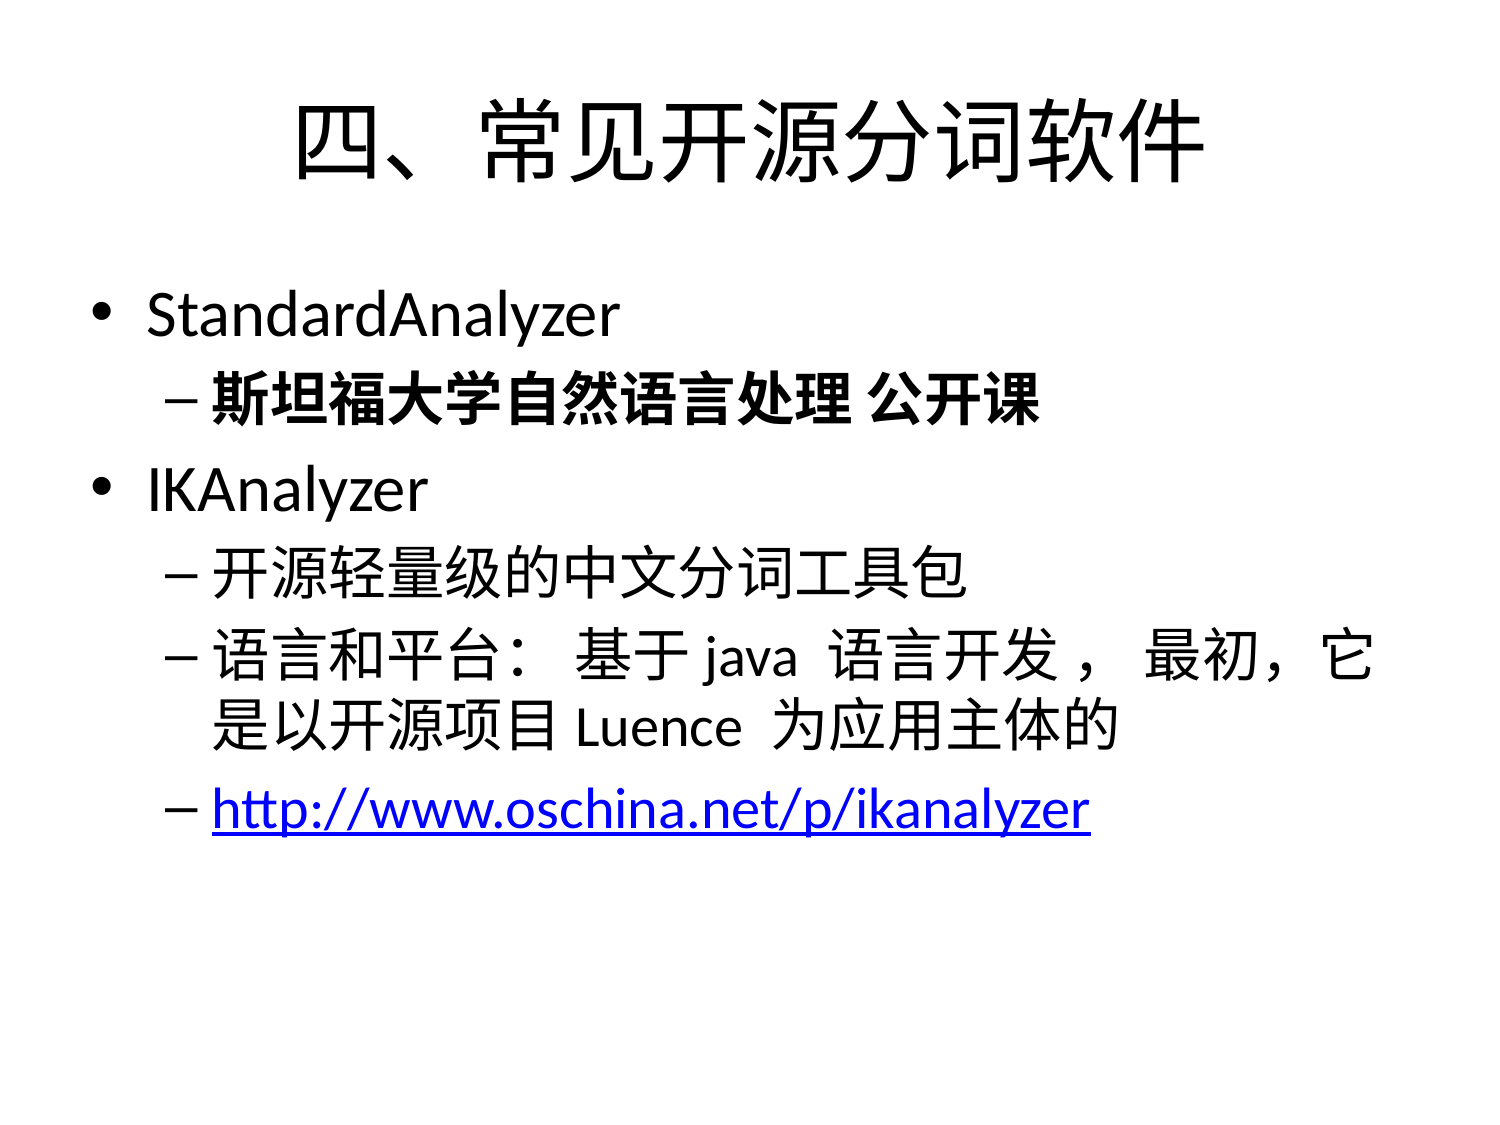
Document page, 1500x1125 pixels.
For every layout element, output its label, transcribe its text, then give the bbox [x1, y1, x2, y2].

list StandardAnalyzer 斯坦福大学自然语言处理 公开课 IKAnalyzer 开源轻量级的中文分词工具包 语言和平台： 基于java 语言开发 ， 最初，它是以开源项目Luence 为应用主体的 http://www.oschina.net/p/ikanalyzer [75, 262, 1425, 1005]
title 四、常见开源分词软件 [75, 45, 1425, 233]
